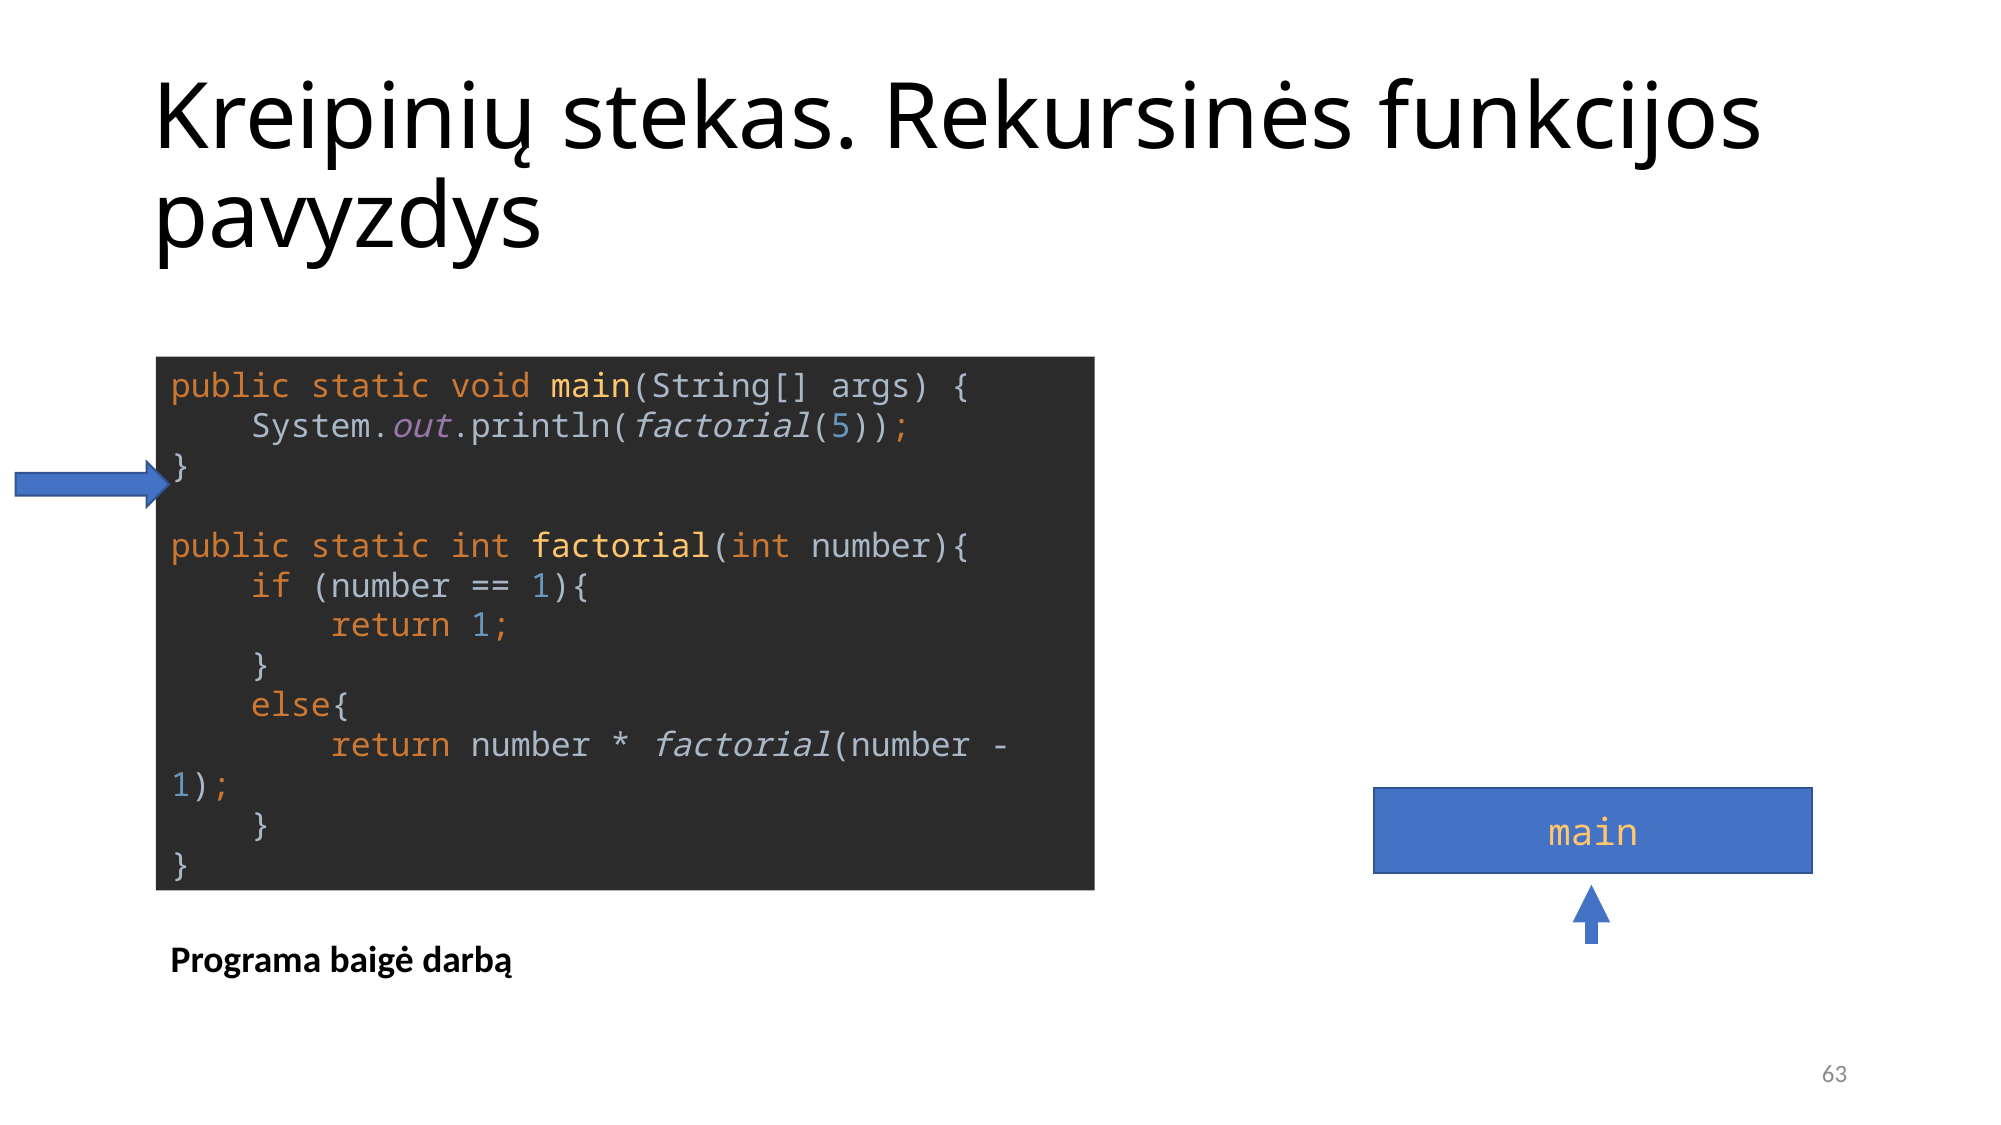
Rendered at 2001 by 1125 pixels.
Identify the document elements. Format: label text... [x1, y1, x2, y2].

text_box main [1373, 787, 1813, 874]
text_box [14, 459, 171, 510]
title Kreipinių stekas. Rekursinės funkcijos pavyzdys [137, 59, 1863, 278]
text_box Programa baigė darbą [155, 927, 1095, 988]
text_box public static void main(String[] args) { System.out.println(factorial(5)); } public static int factorial(int number){ if (number == 1){ return 1; } else{ return number * factorial(number - 1); } } [155, 356, 1095, 891]
slide_number 63 [1412, 1042, 1863, 1103]
